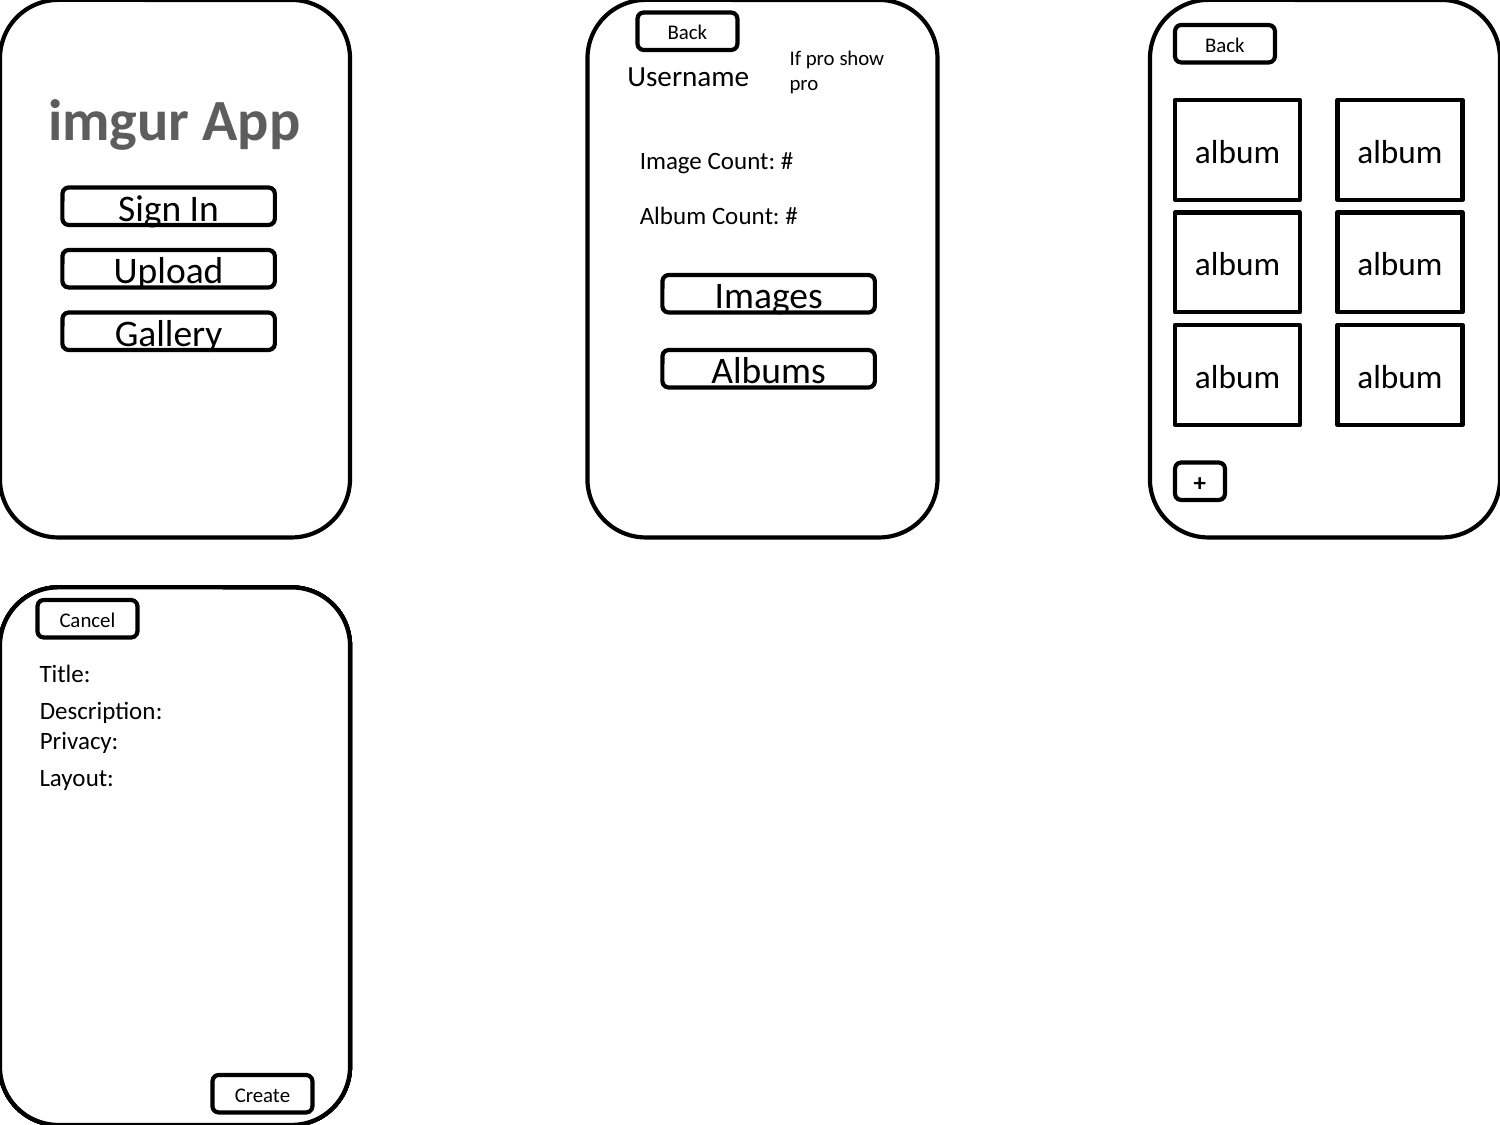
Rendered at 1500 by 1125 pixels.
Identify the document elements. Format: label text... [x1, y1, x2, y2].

text_box album [1173, 98, 1302, 202]
text_box [0, 585, 353, 1125]
text_box album [1335, 98, 1465, 202]
text_box Images [660, 272, 877, 315]
text_box Album Count: # [624, 192, 825, 237]
text_box Privacy: [24, 717, 213, 762]
text_box album [1173, 210, 1302, 314]
text_box Username [612, 49, 774, 100]
text_box Albums [660, 347, 877, 390]
text_box Title: [24, 650, 175, 687]
text_box Back [635, 10, 740, 53]
text_box [585, 0, 940, 540]
text_box Upload [60, 247, 277, 290]
text_box album [1335, 323, 1465, 427]
text_box Cancel [35, 597, 140, 640]
text_box Layout: [24, 754, 175, 800]
text_box Image Count: # [624, 137, 813, 183]
text_box Create [210, 1072, 315, 1115]
text_box Gallery [60, 310, 277, 353]
text_box [0, 0, 353, 540]
text_box + [1172, 460, 1228, 503]
text_box Description: [24, 687, 200, 717]
text_box Back [1172, 22, 1278, 65]
text_box [1147, 0, 1500, 540]
text_box album [1335, 210, 1465, 314]
text_box If pro show pro [774, 37, 913, 103]
text_box Sign In [60, 185, 277, 228]
text_box album [1173, 323, 1302, 427]
text_box imgur App [24, 75, 324, 160]
